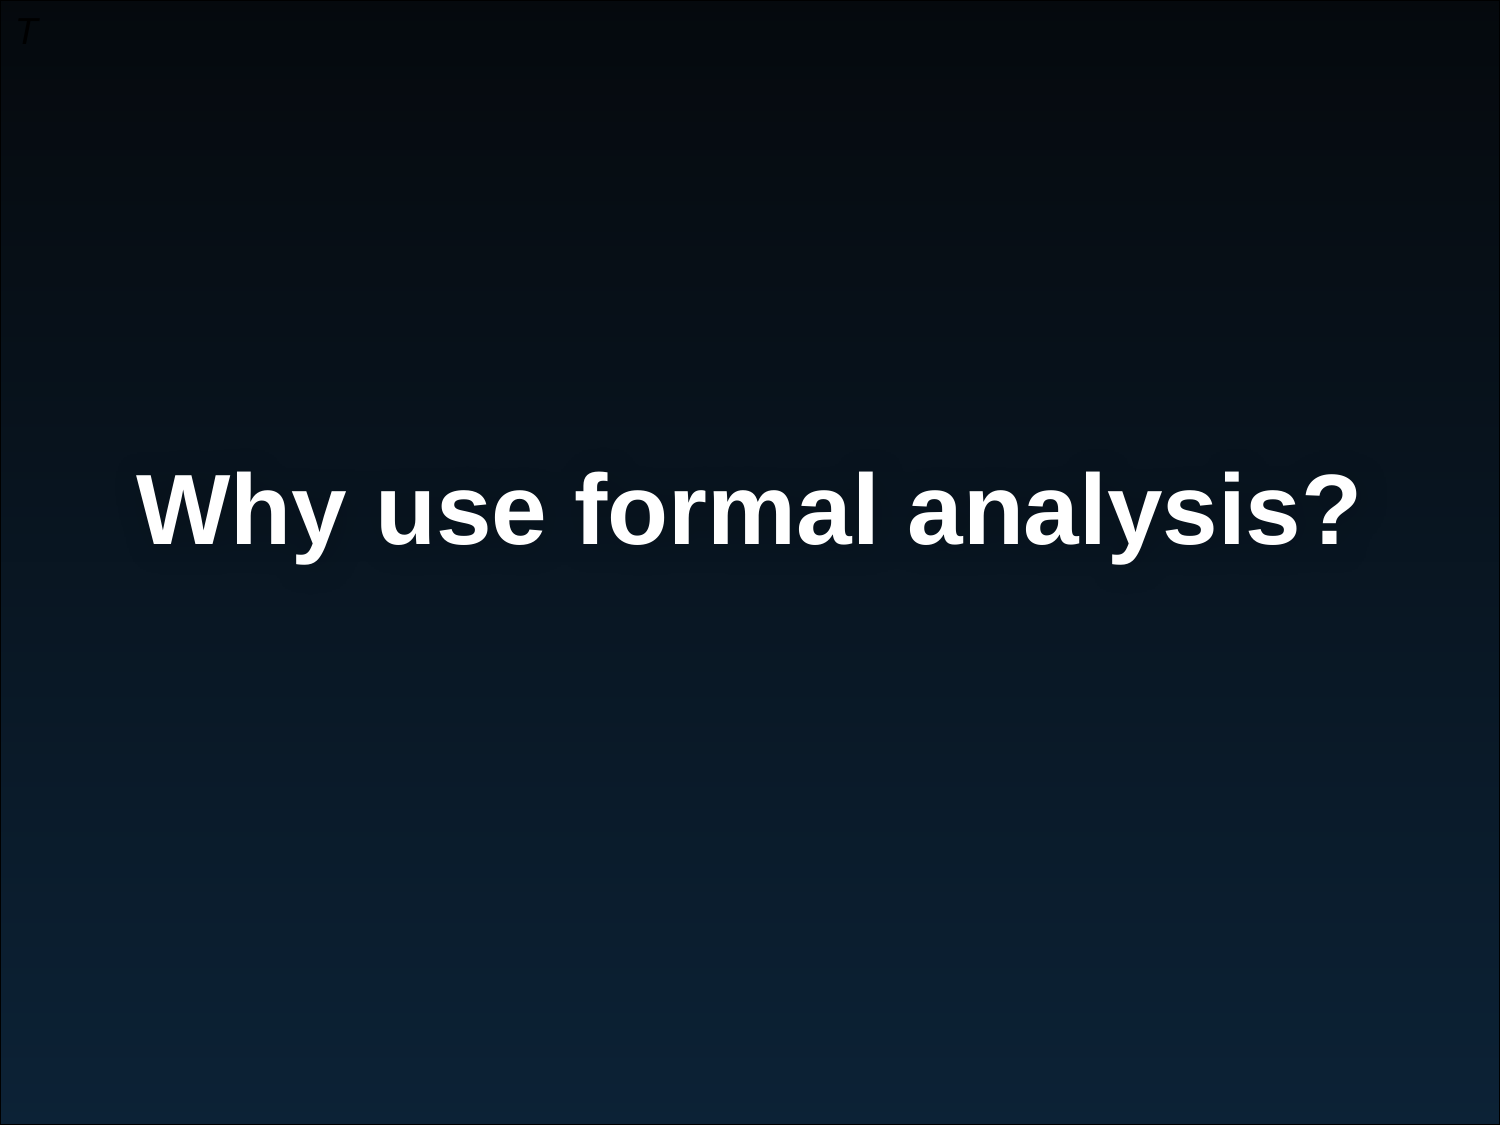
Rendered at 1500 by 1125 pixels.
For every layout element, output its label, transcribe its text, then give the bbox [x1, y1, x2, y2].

text_box Why use formal analysis? [62, 437, 1438, 573]
text_box T [0, 0, 1500, 1125]
